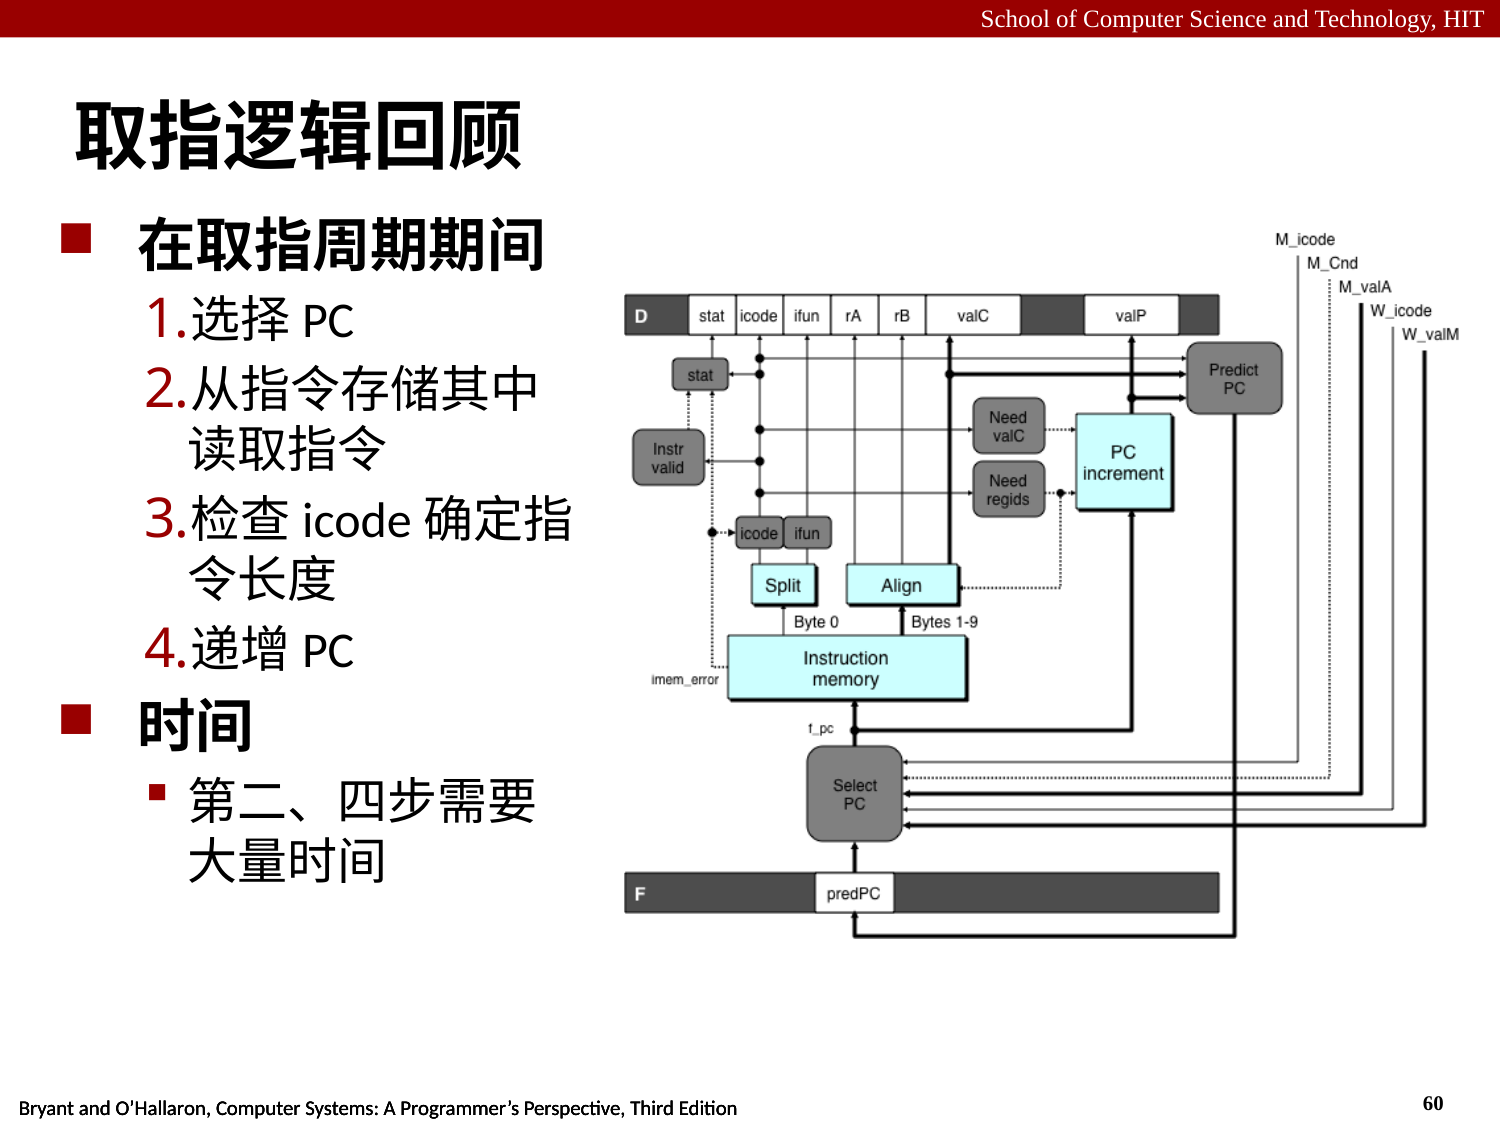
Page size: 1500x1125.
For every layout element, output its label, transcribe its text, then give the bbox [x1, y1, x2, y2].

title 取指逻辑回顾 [58, 71, 1500, 197]
list 在取指周期期间 选择PC 从指令存储其中读取指令 检查icode确定指令长度 递增PC 时间 第二、四步需要大量时间 [47, 200, 602, 1058]
picture [624, 224, 1488, 939]
